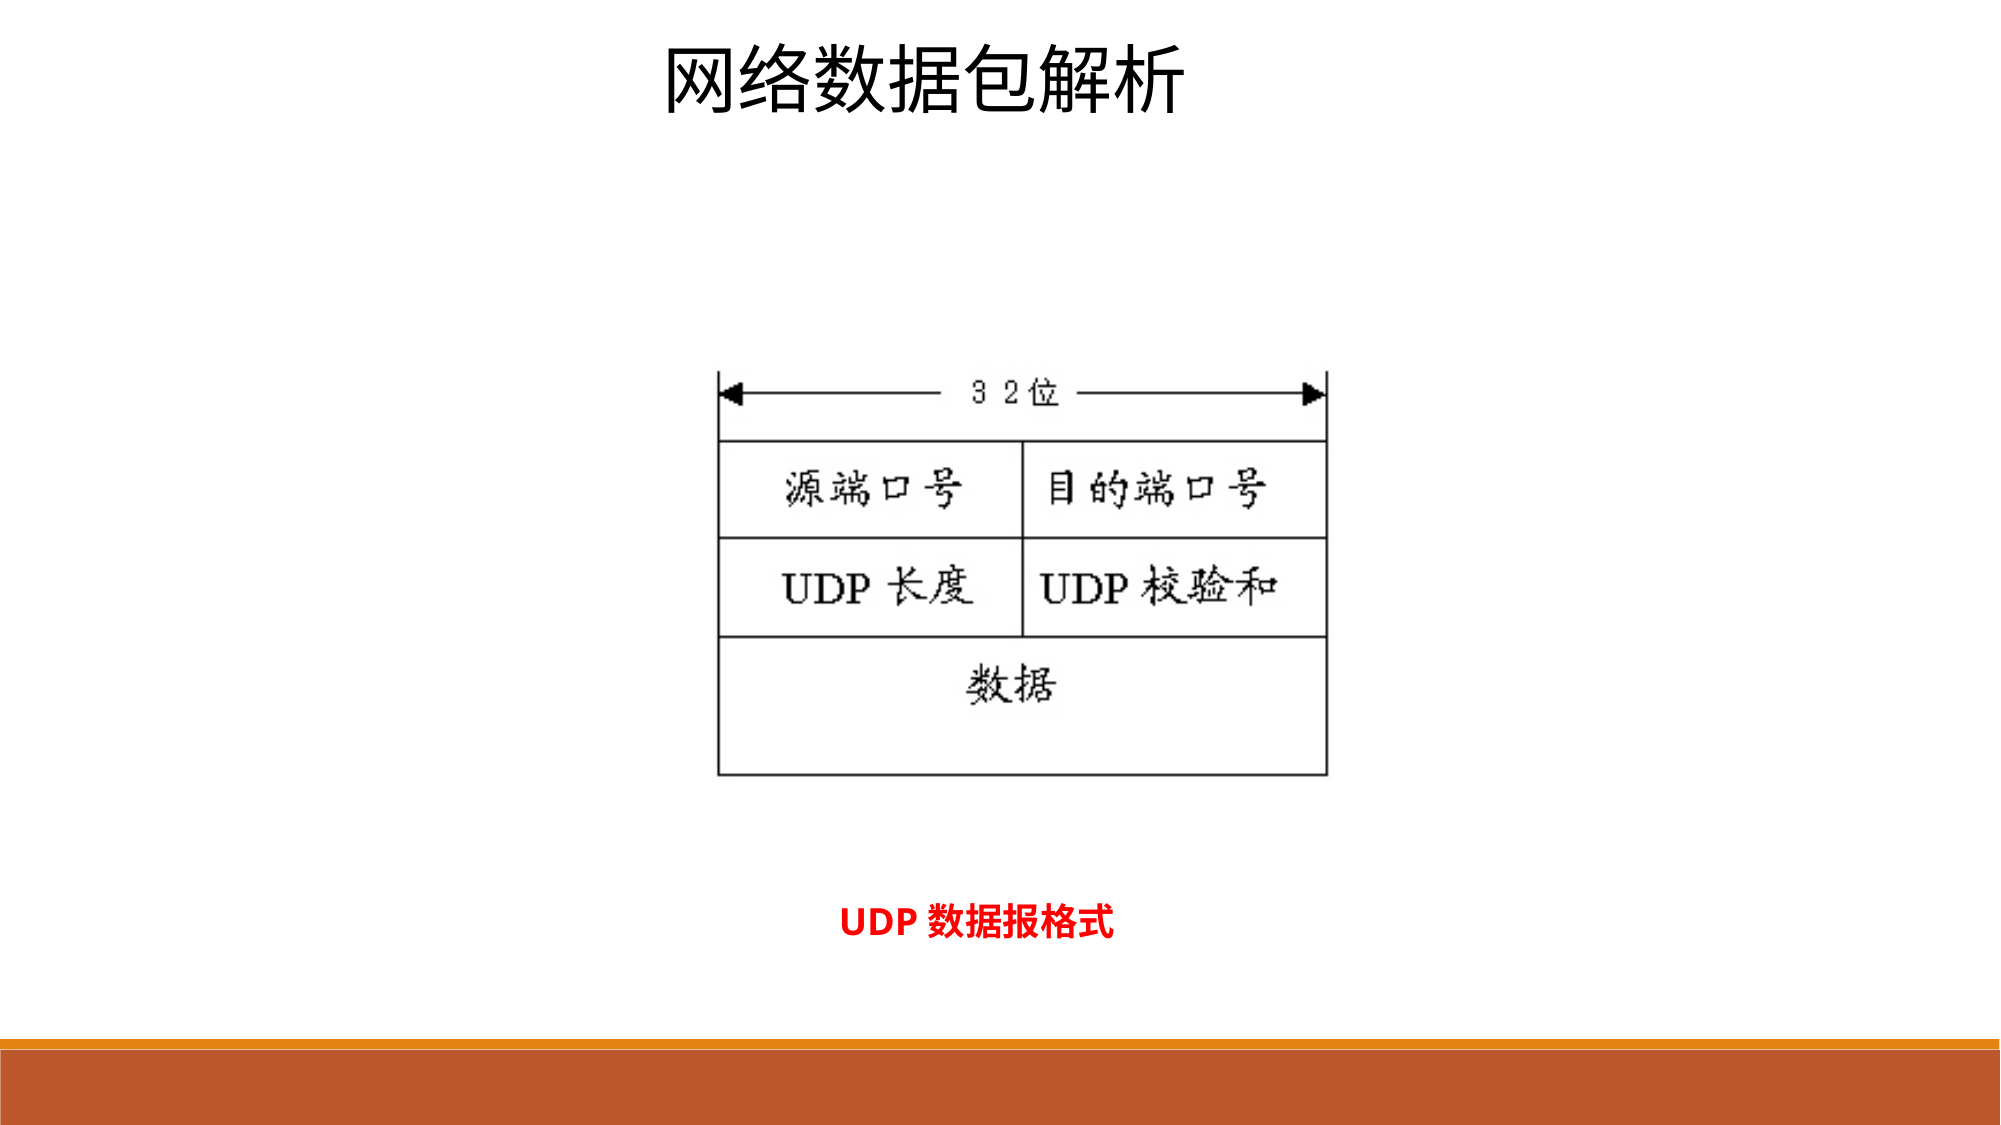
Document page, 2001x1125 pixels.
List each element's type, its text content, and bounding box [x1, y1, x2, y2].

text_box UDP数据报格式 [824, 890, 1165, 951]
picture [671, 327, 1377, 833]
text_box 网络数据包解析 [287, 24, 1563, 288]
